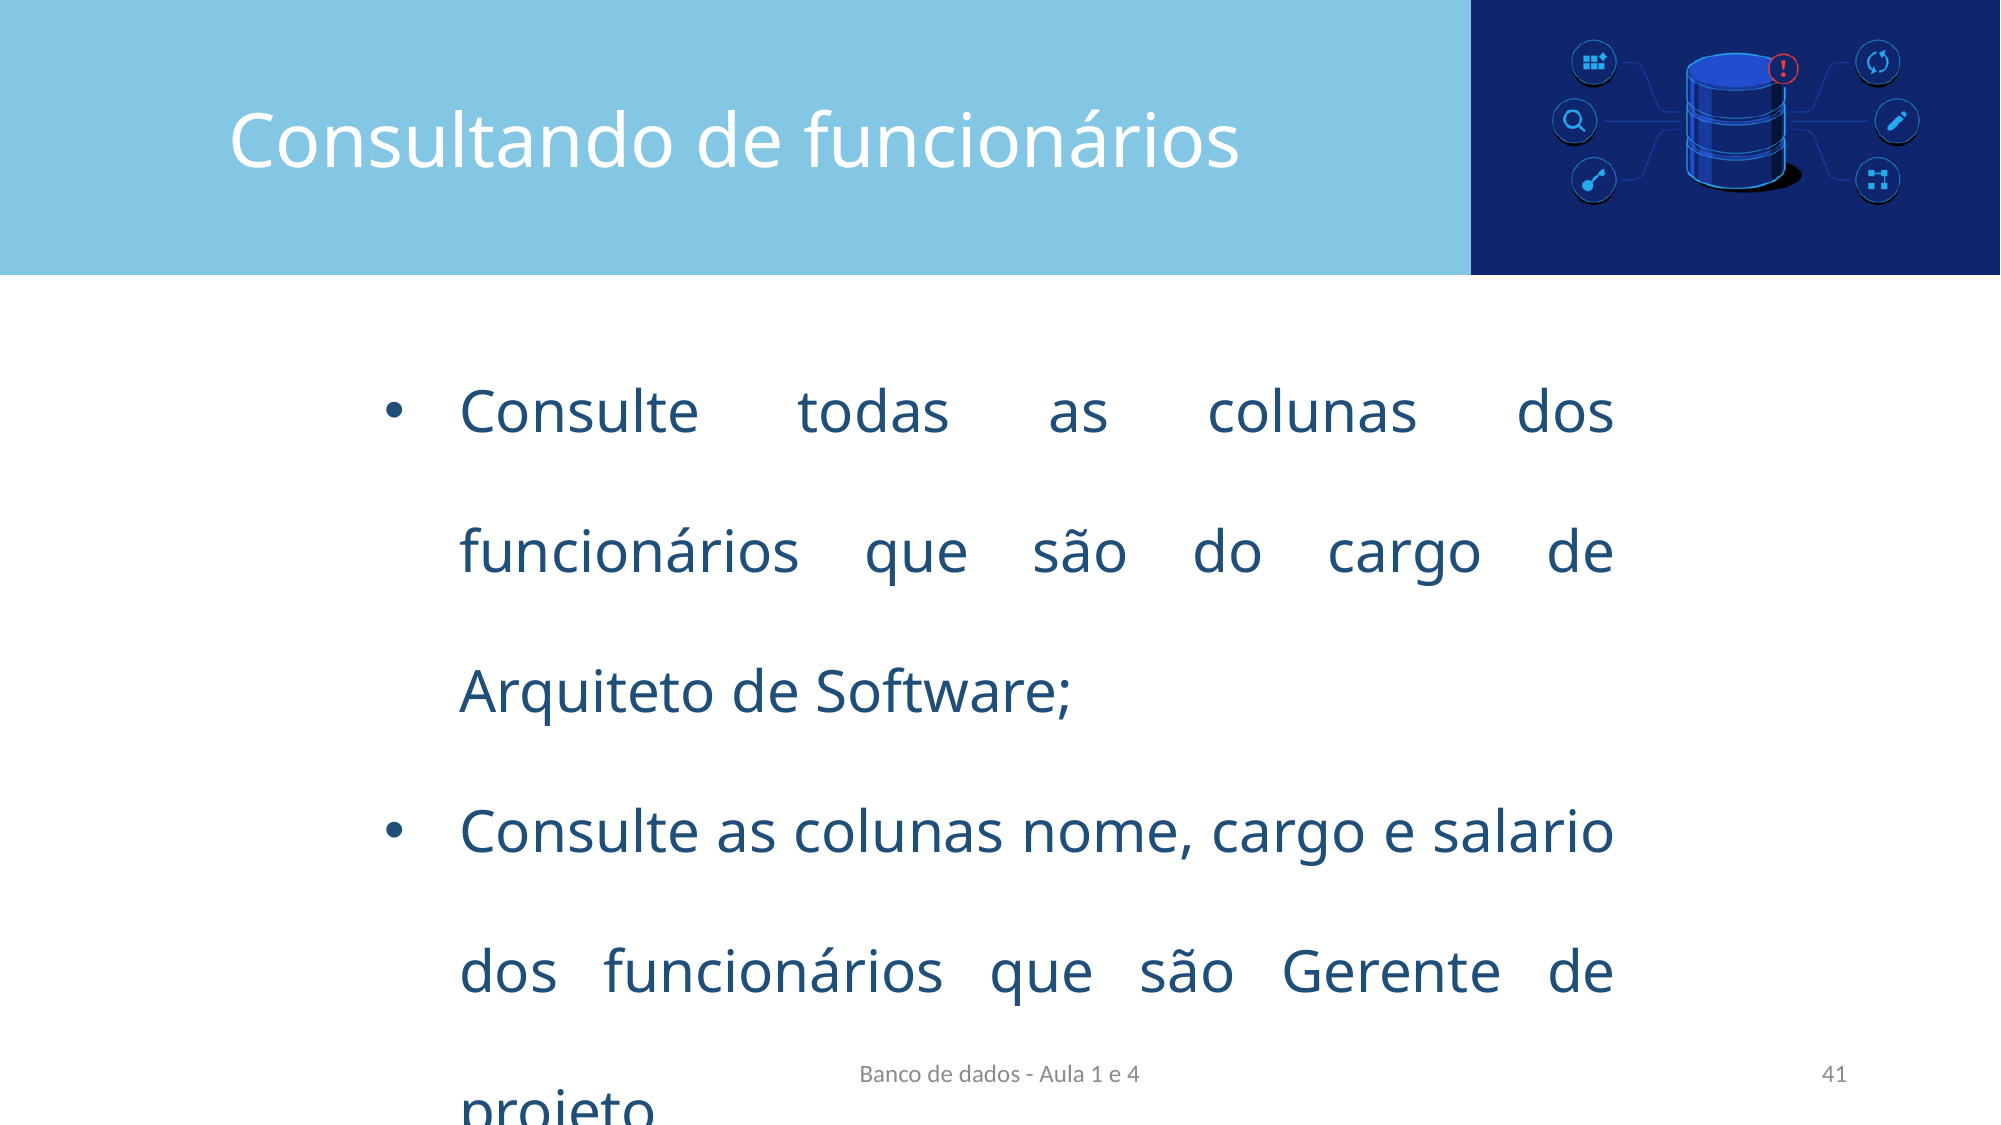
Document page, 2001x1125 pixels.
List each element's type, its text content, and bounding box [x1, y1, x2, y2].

text_box Consulte todas as colunas dos funcionários que são do cargo de Arquiteto de Software; Consulte as colunas nome, cargo e salario dos funcionários que são Gerente de projeto. [369, 297, 1631, 1125]
picture [1471, 0, 2000, 275]
text_box Consultando de funcionários [0, 0, 1472, 276]
slide_number 41 [1631, 1042, 1863, 1103]
